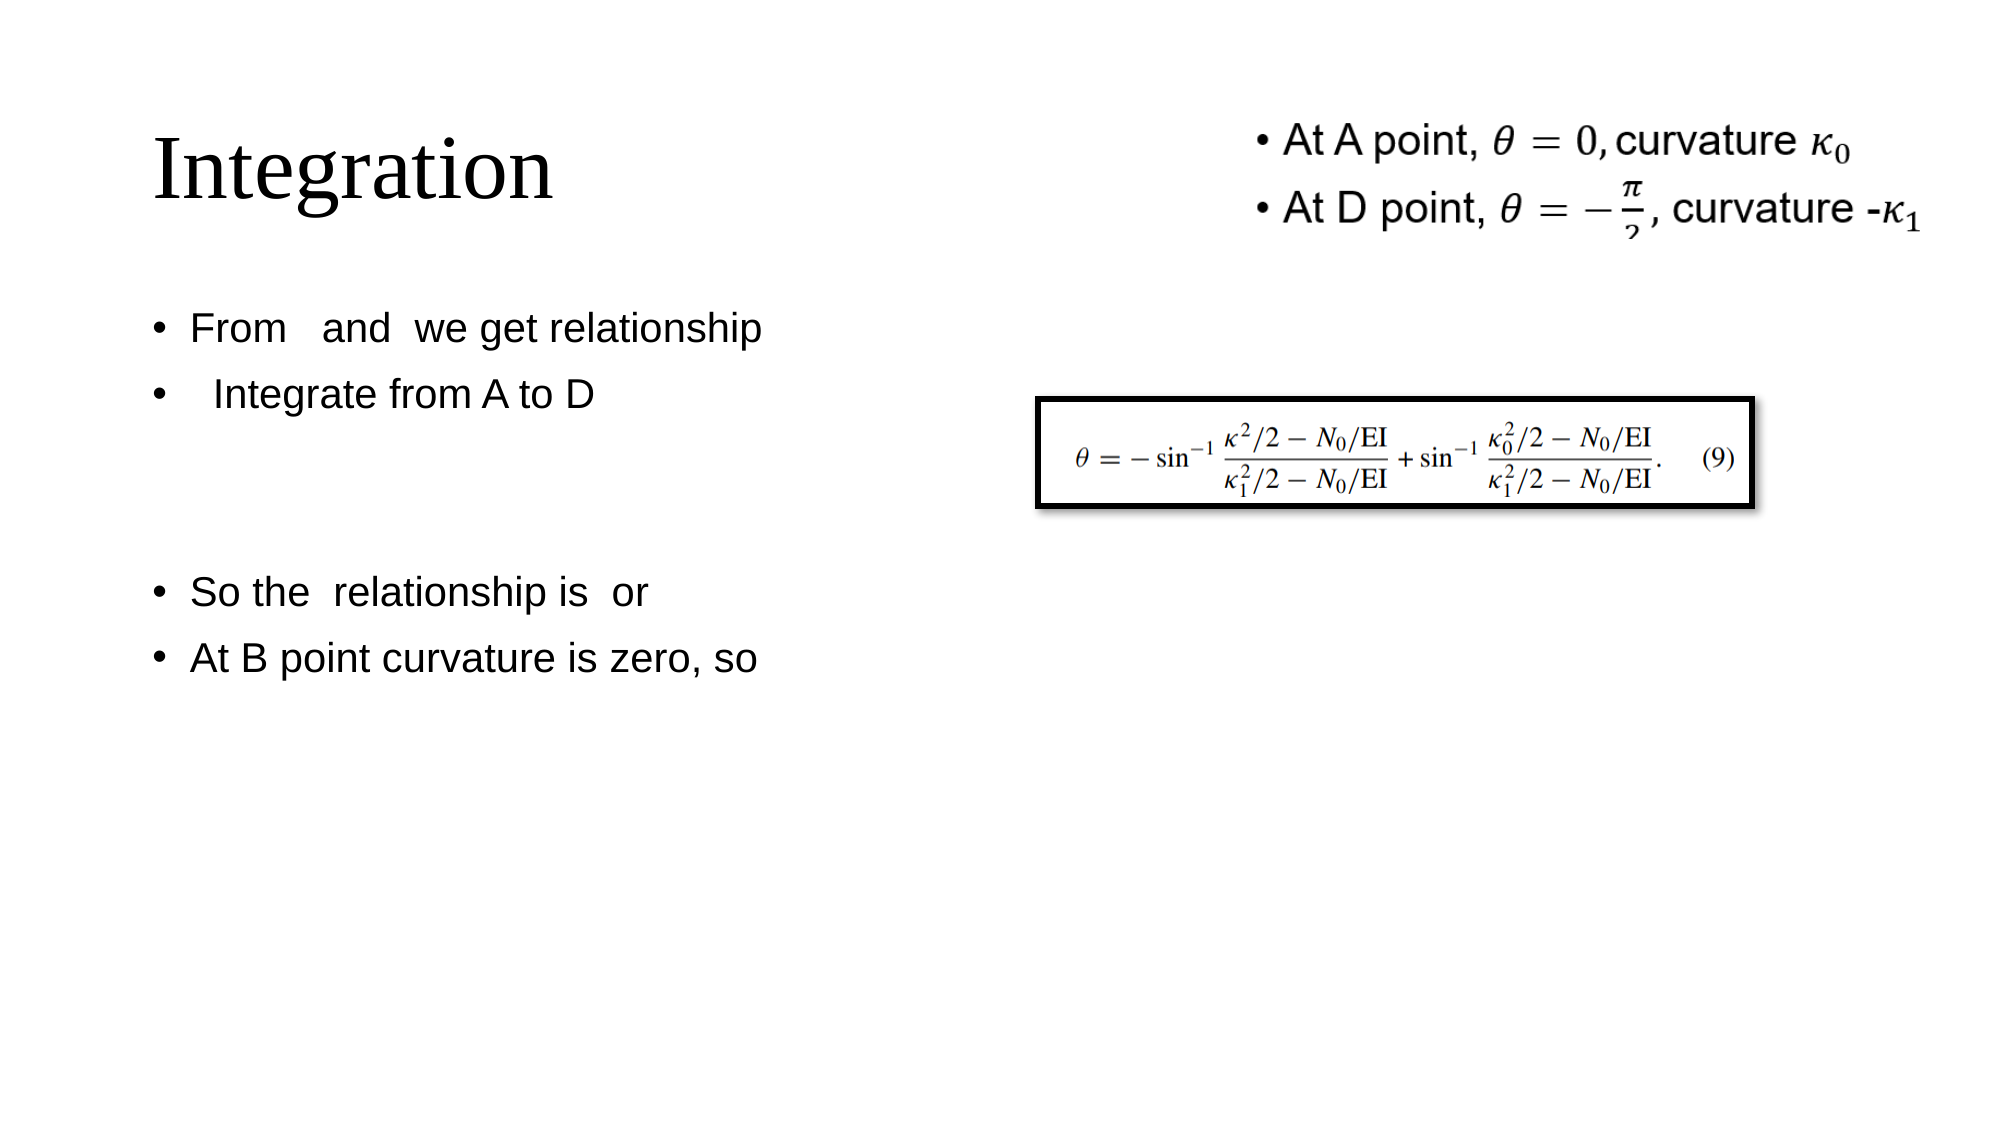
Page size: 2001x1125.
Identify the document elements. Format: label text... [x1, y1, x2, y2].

picture [1228, 98, 1982, 239]
title Integration [137, 59, 1863, 278]
picture [1040, 401, 1749, 503]
